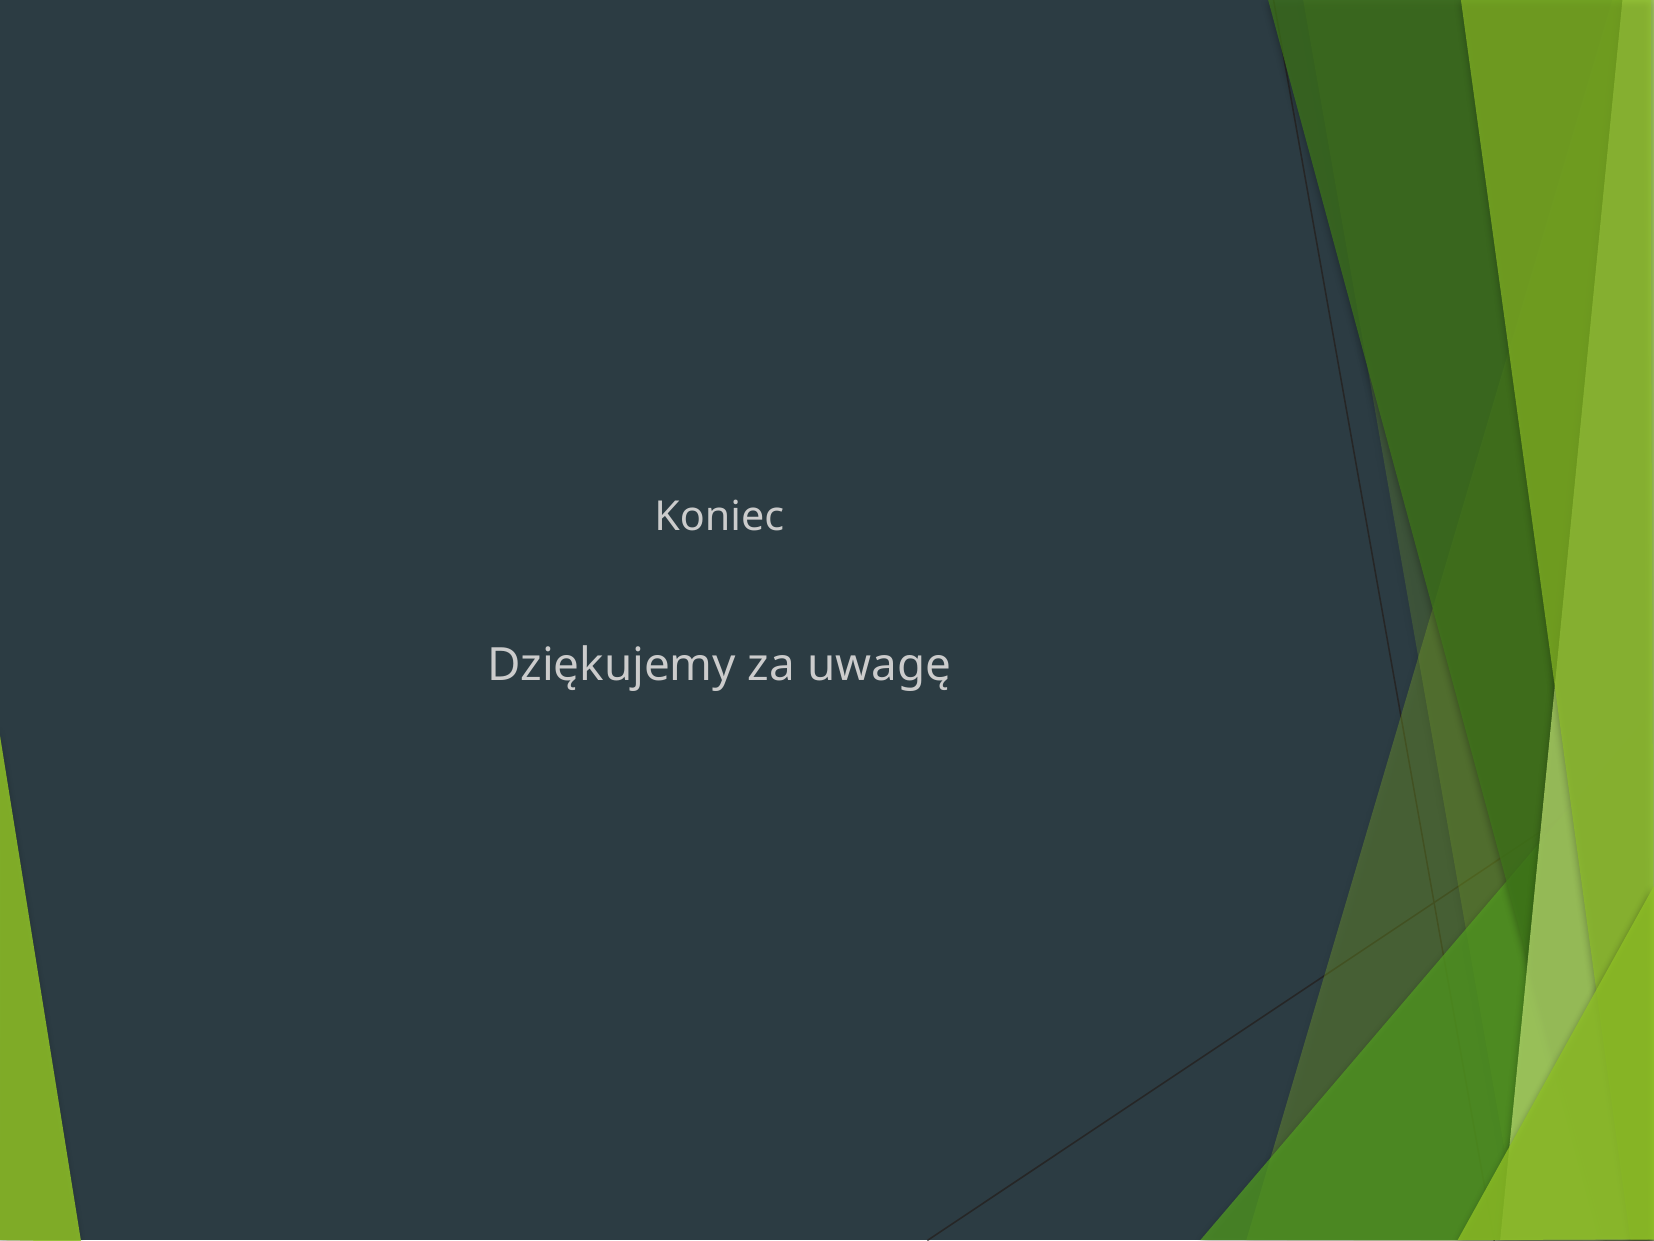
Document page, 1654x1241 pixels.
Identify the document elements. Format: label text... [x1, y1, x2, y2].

subtitle Koniec Dziękujemy za uwagę [0, 46, 1412, 1132]
